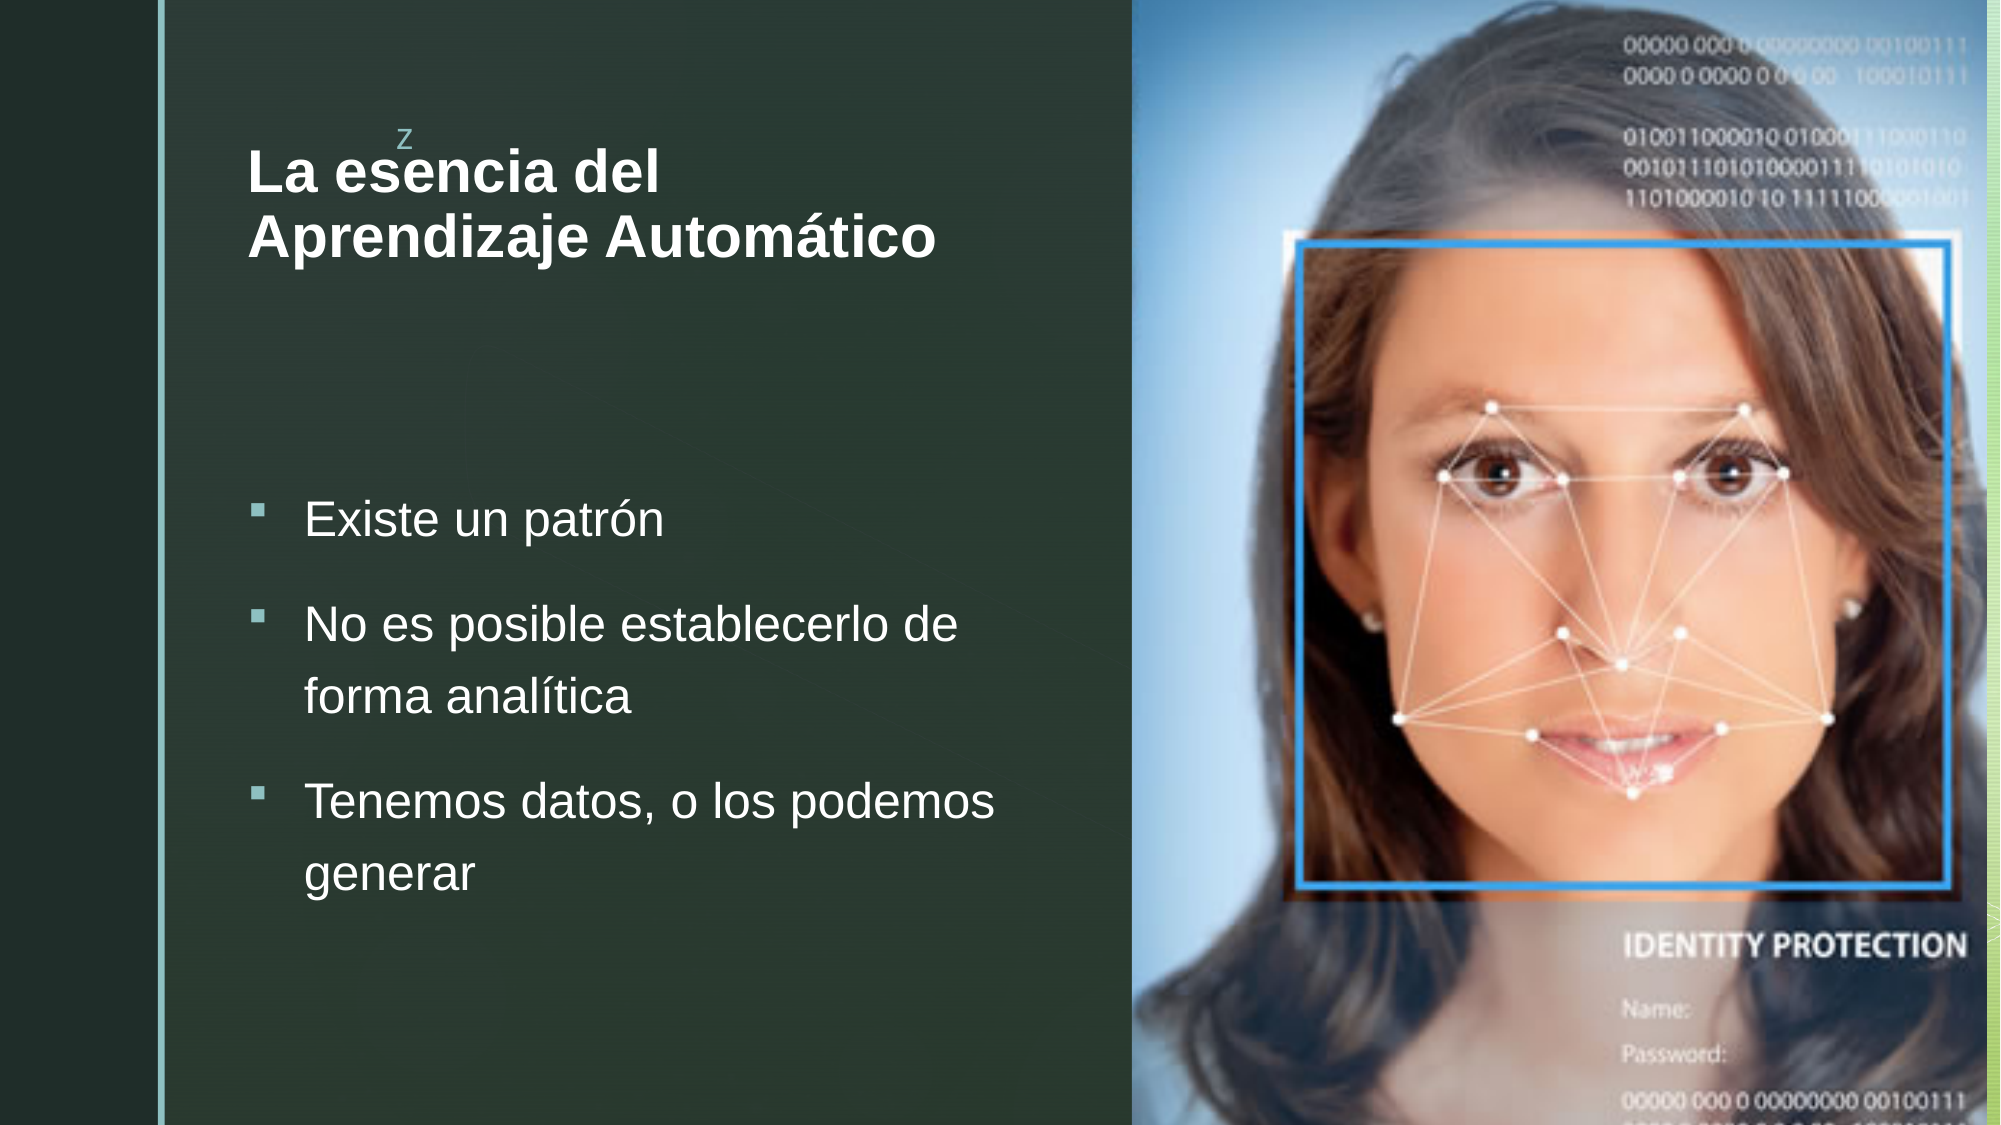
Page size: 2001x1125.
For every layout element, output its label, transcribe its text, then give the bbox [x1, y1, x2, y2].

title La esencia del Aprendizaje Automático [232, 132, 1000, 310]
picture [1131, 0, 2001, 1125]
list Existe un patrón No es posible establecerlo de forma analítica Tenemos datos, o los podemos generar [232, 336, 1088, 1039]
